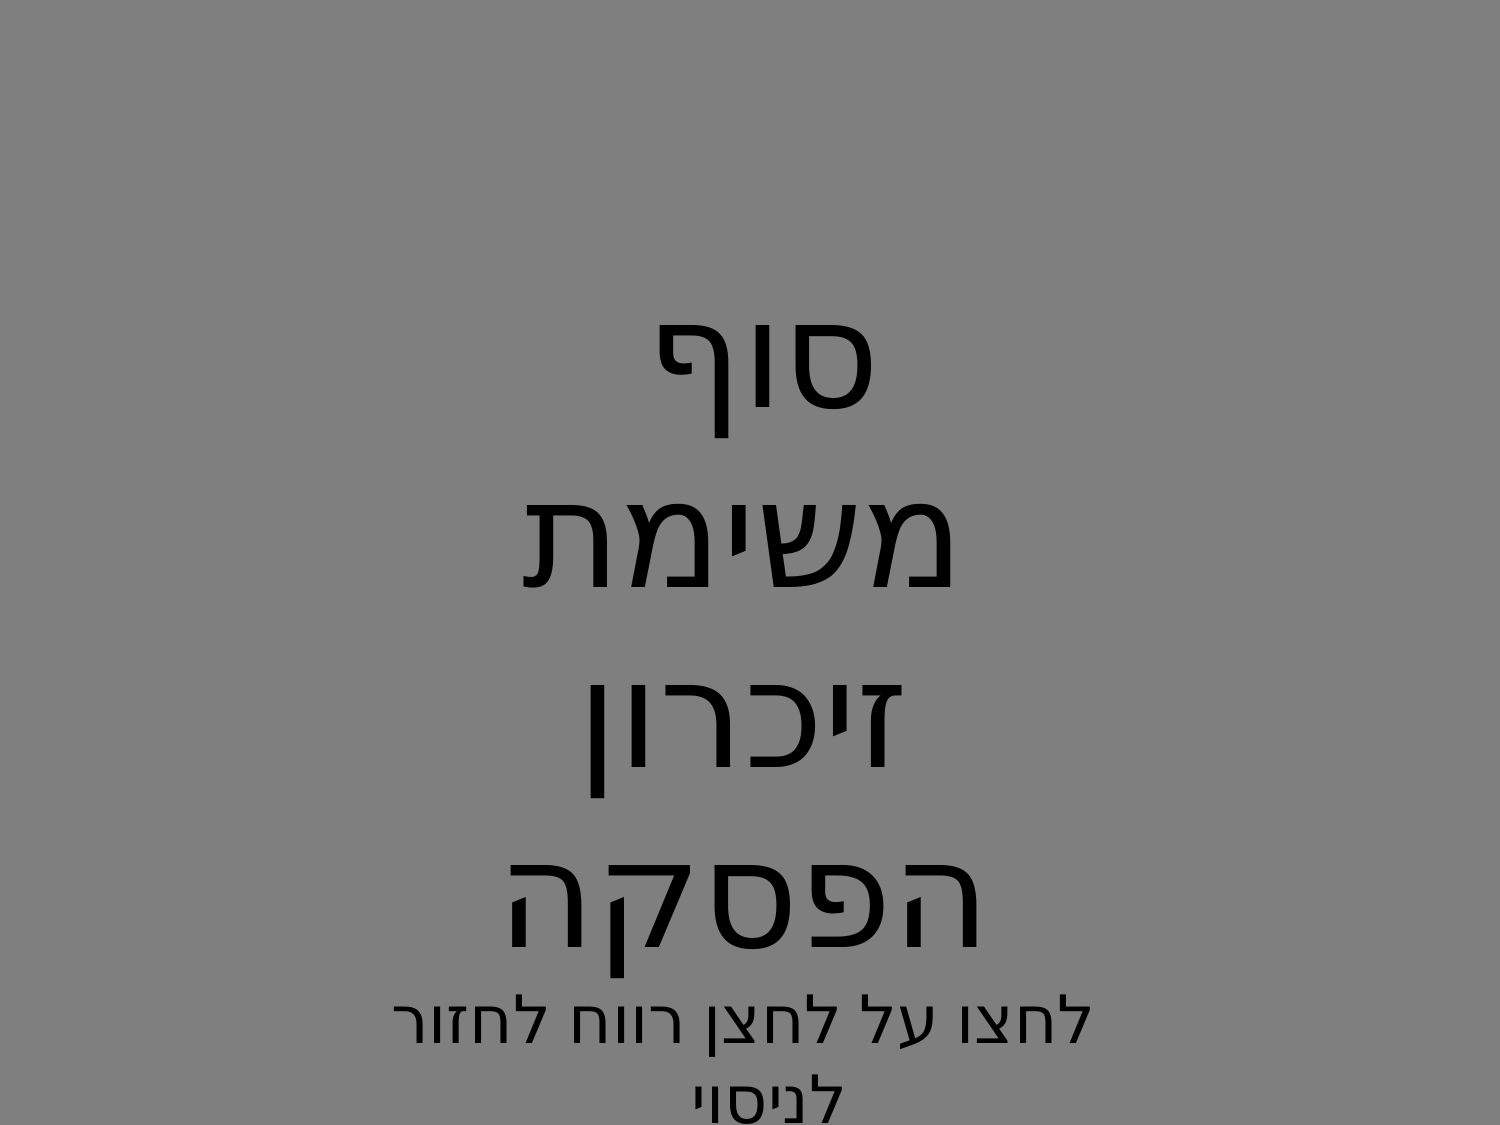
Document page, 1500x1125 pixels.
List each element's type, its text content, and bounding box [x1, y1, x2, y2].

text_box סוף משימת זיכרון הפסקה לחצו על לחצן רווח לחזור לניסוי [324, 249, 1163, 1125]
